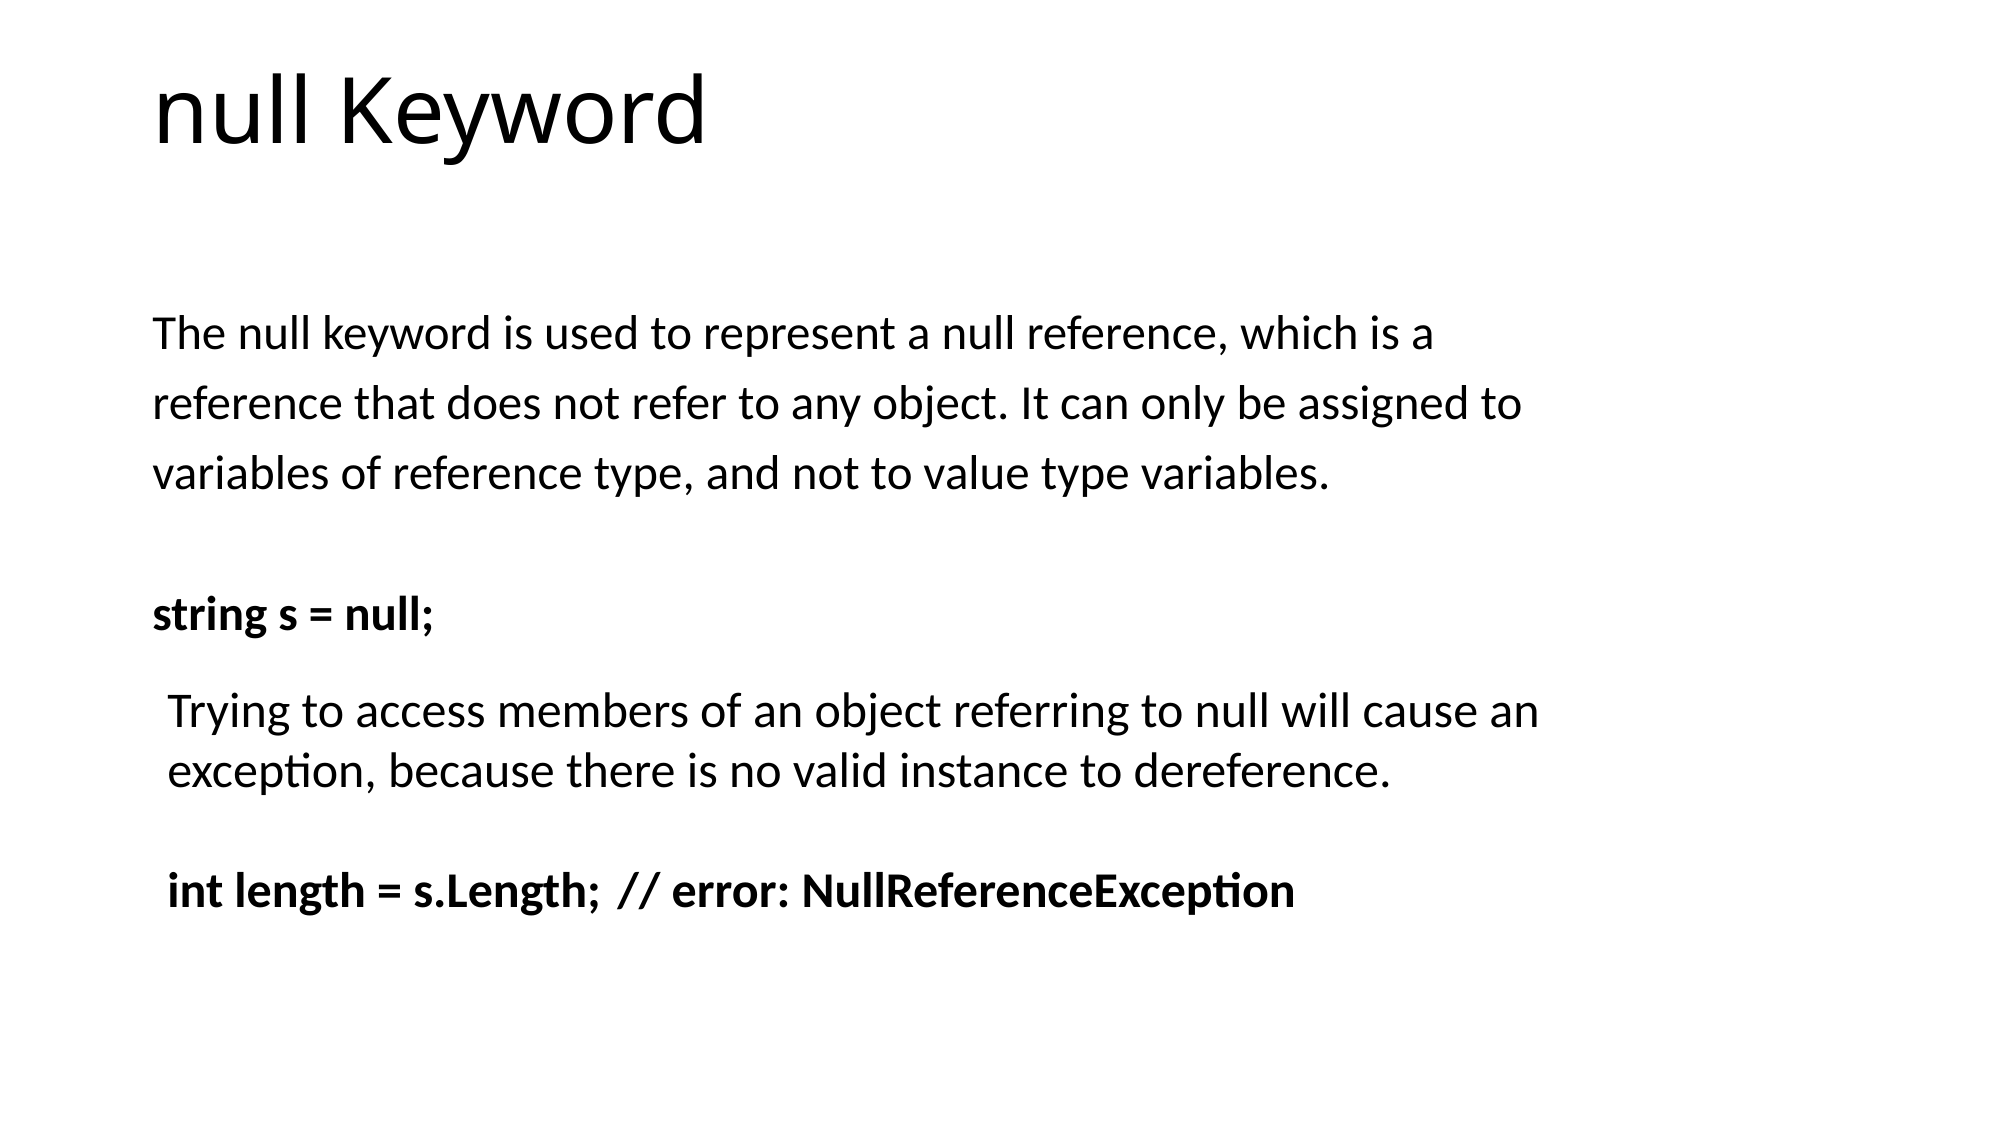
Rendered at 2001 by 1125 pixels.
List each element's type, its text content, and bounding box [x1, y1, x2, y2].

text_box Trying to access members of an object referring to null will cause an exception, because there is no valid instance to dereference. int length = s.Length; // error: NullReferenceException [152, 669, 1703, 925]
title null Keyword [137, 59, 1863, 278]
list The null keyword is used to represent a null reference, which is a reference that does not refer to any object. It can only be assigned to variables of reference type, and not to value type variables. string s = null; [137, 299, 1863, 650]
